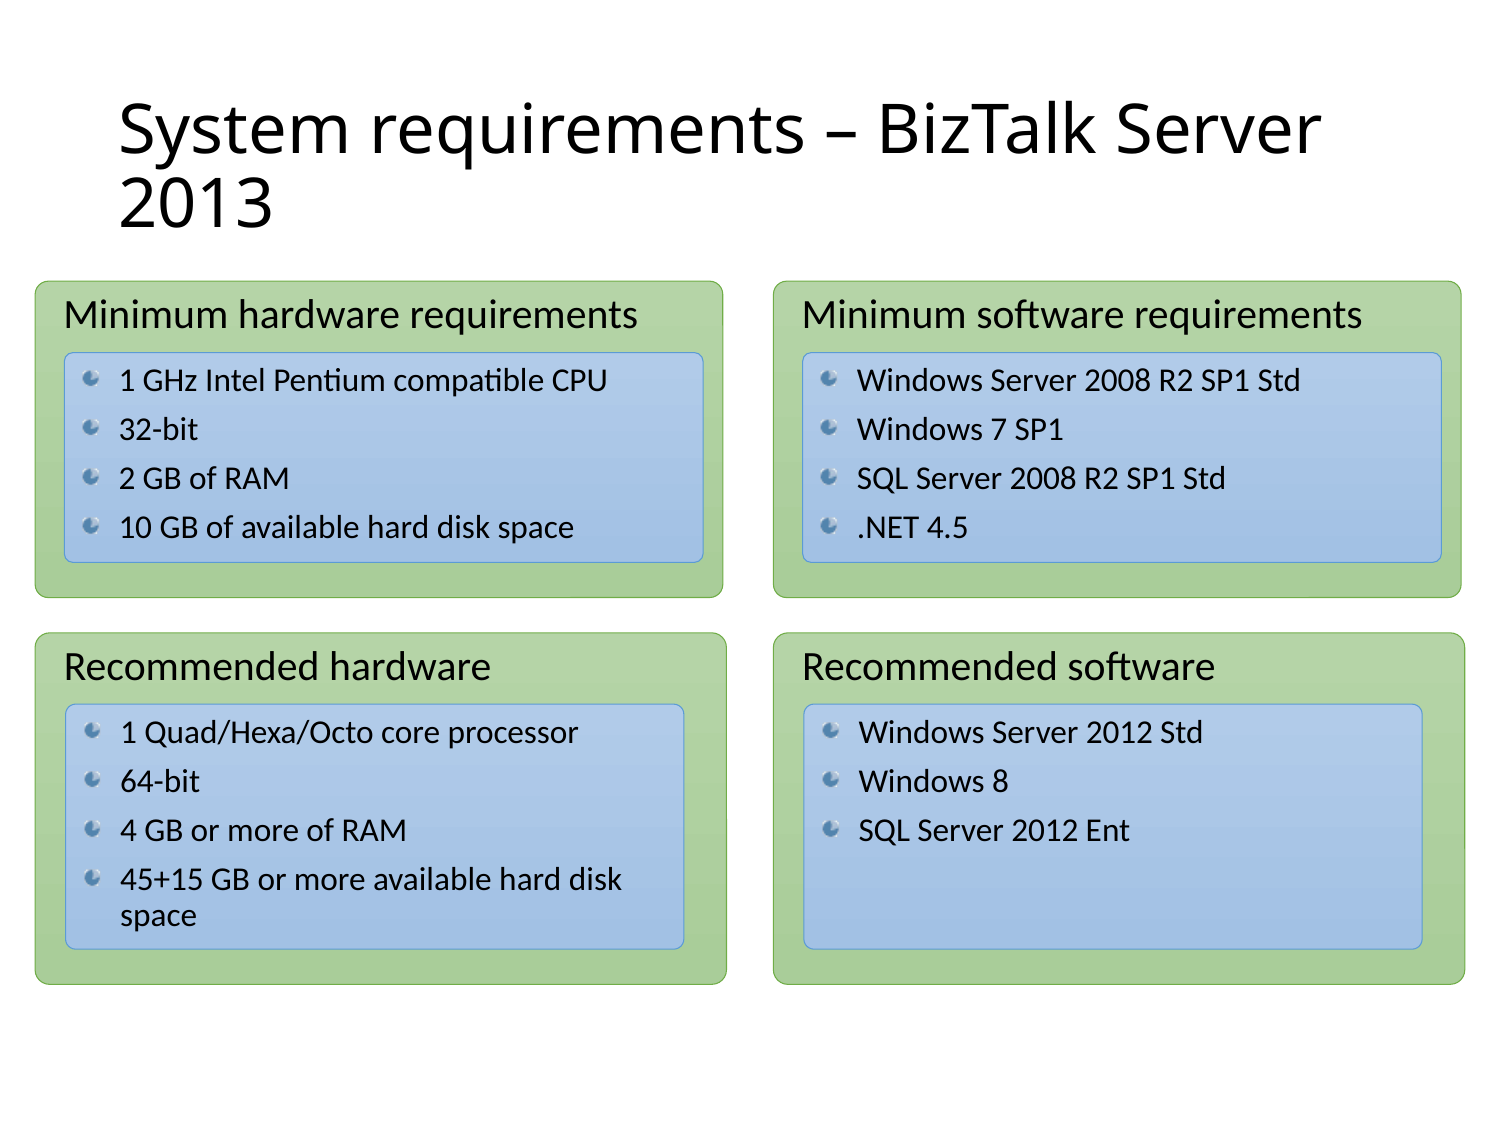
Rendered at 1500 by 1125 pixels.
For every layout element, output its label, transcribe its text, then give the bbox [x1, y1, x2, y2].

text_box Windows Server 2012 Std Windows 8 SQL Server 2012 Ent [803, 703, 1423, 950]
picture [81, 467, 101, 487]
picture [81, 418, 101, 437]
text_box Windows Server 2008 R2 SP1 Std Windows 7 SP1 SQL Server 2008 R2 SP1 Std .NET 4.5 [802, 352, 1442, 563]
picture [83, 721, 102, 740]
text_box 1 GHz Intel Pentium compatible CPU 32-bit 2 GB of RAM 10 GB of available hard disk space [63, 352, 704, 563]
picture [821, 819, 841, 839]
picture [819, 467, 839, 487]
text_box Recommended software [772, 632, 1466, 985]
picture [83, 868, 102, 888]
text_box Recommended hardware [34, 632, 728, 985]
picture [81, 369, 101, 388]
text_box Minimum hardware requirements [34, 280, 724, 599]
text_box 1 Quad/Hexa/Octo core processor 64-bit 4 GB or more of RAM 45+15 GB or more available hard disk space [65, 703, 685, 950]
picture [83, 770, 102, 789]
picture [819, 516, 839, 536]
text_box Minimum software requirements [772, 280, 1462, 599]
picture [819, 418, 839, 437]
picture [821, 770, 841, 789]
picture [819, 369, 839, 388]
picture [821, 721, 841, 740]
picture [83, 819, 102, 839]
picture [81, 516, 101, 536]
title System requirements – BizTalk Server 2013 [103, 59, 1397, 278]
